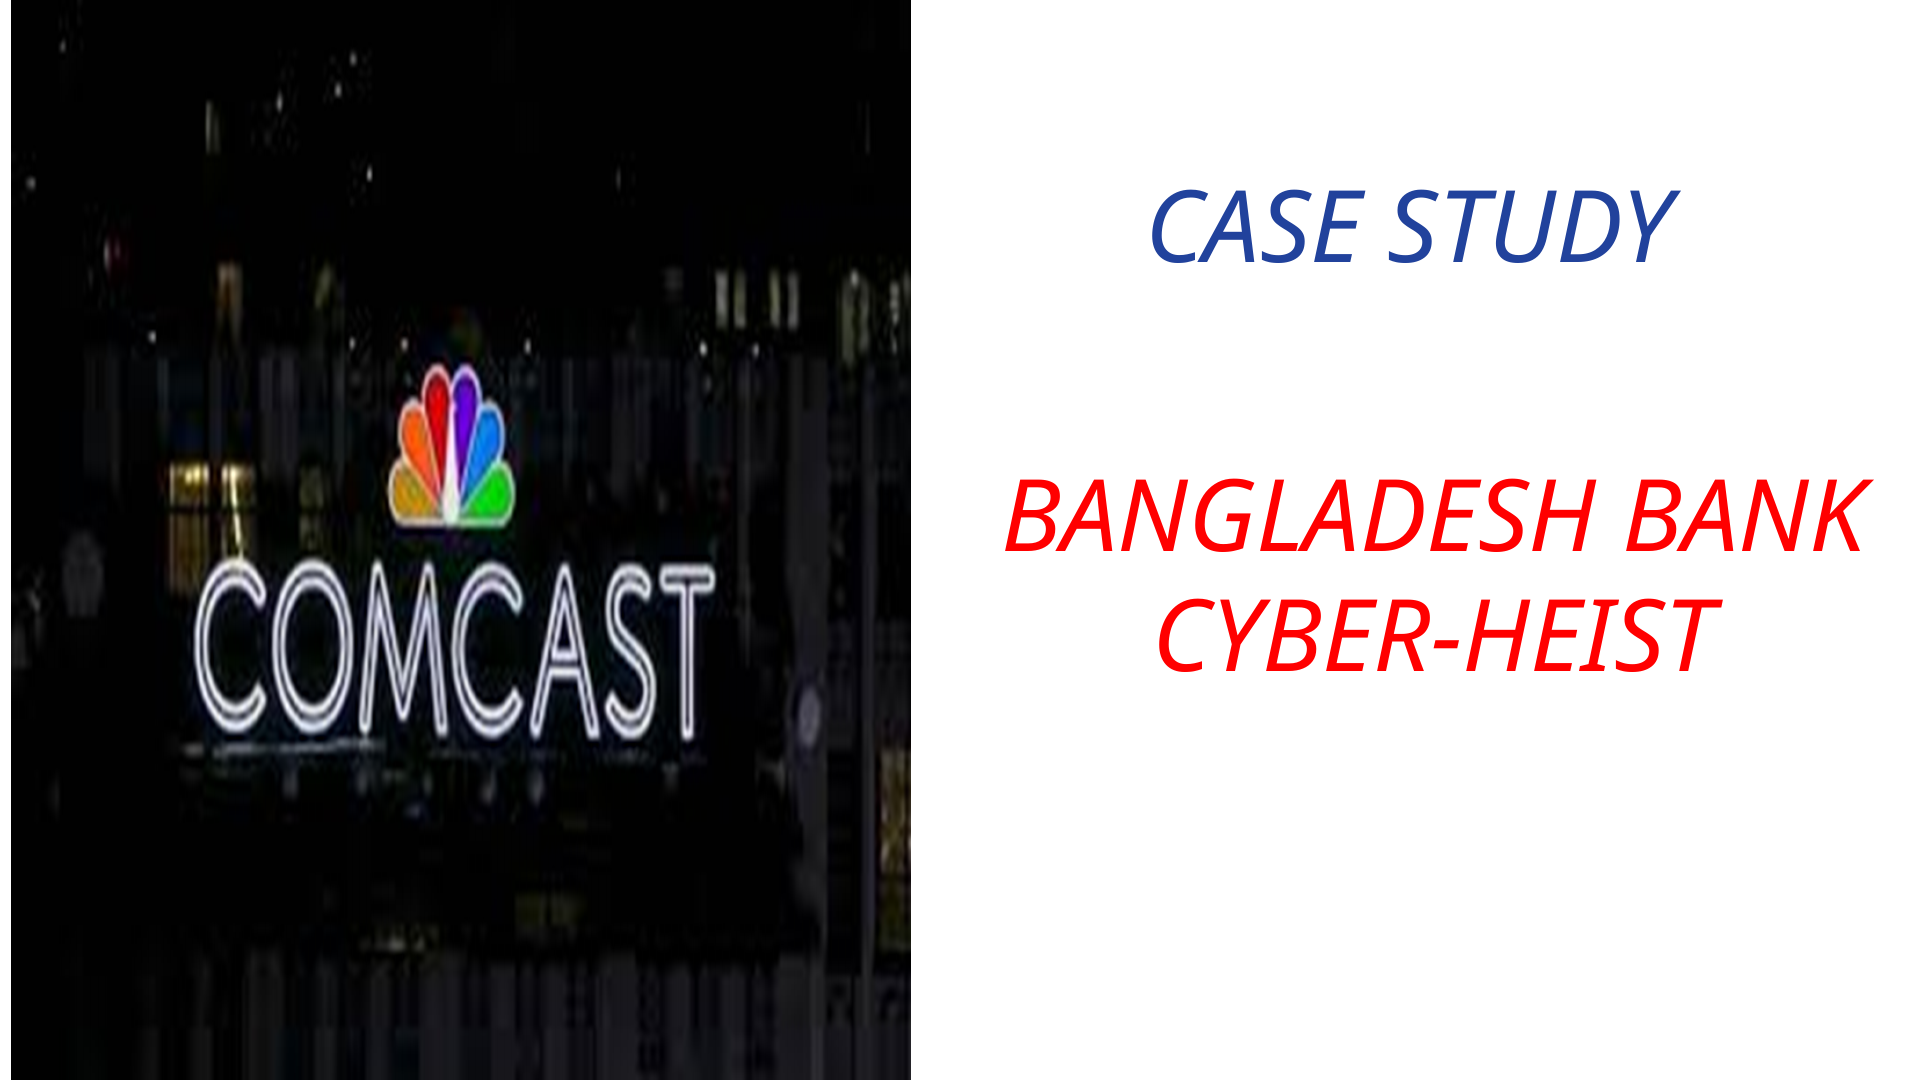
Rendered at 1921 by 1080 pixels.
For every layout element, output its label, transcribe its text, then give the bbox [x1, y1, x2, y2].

subtitle BANGLADESH BANK CYBER-HEIST [960, 451, 1909, 828]
title CASE STUDY [960, 171, 1859, 283]
picture [11, 0, 911, 1080]
